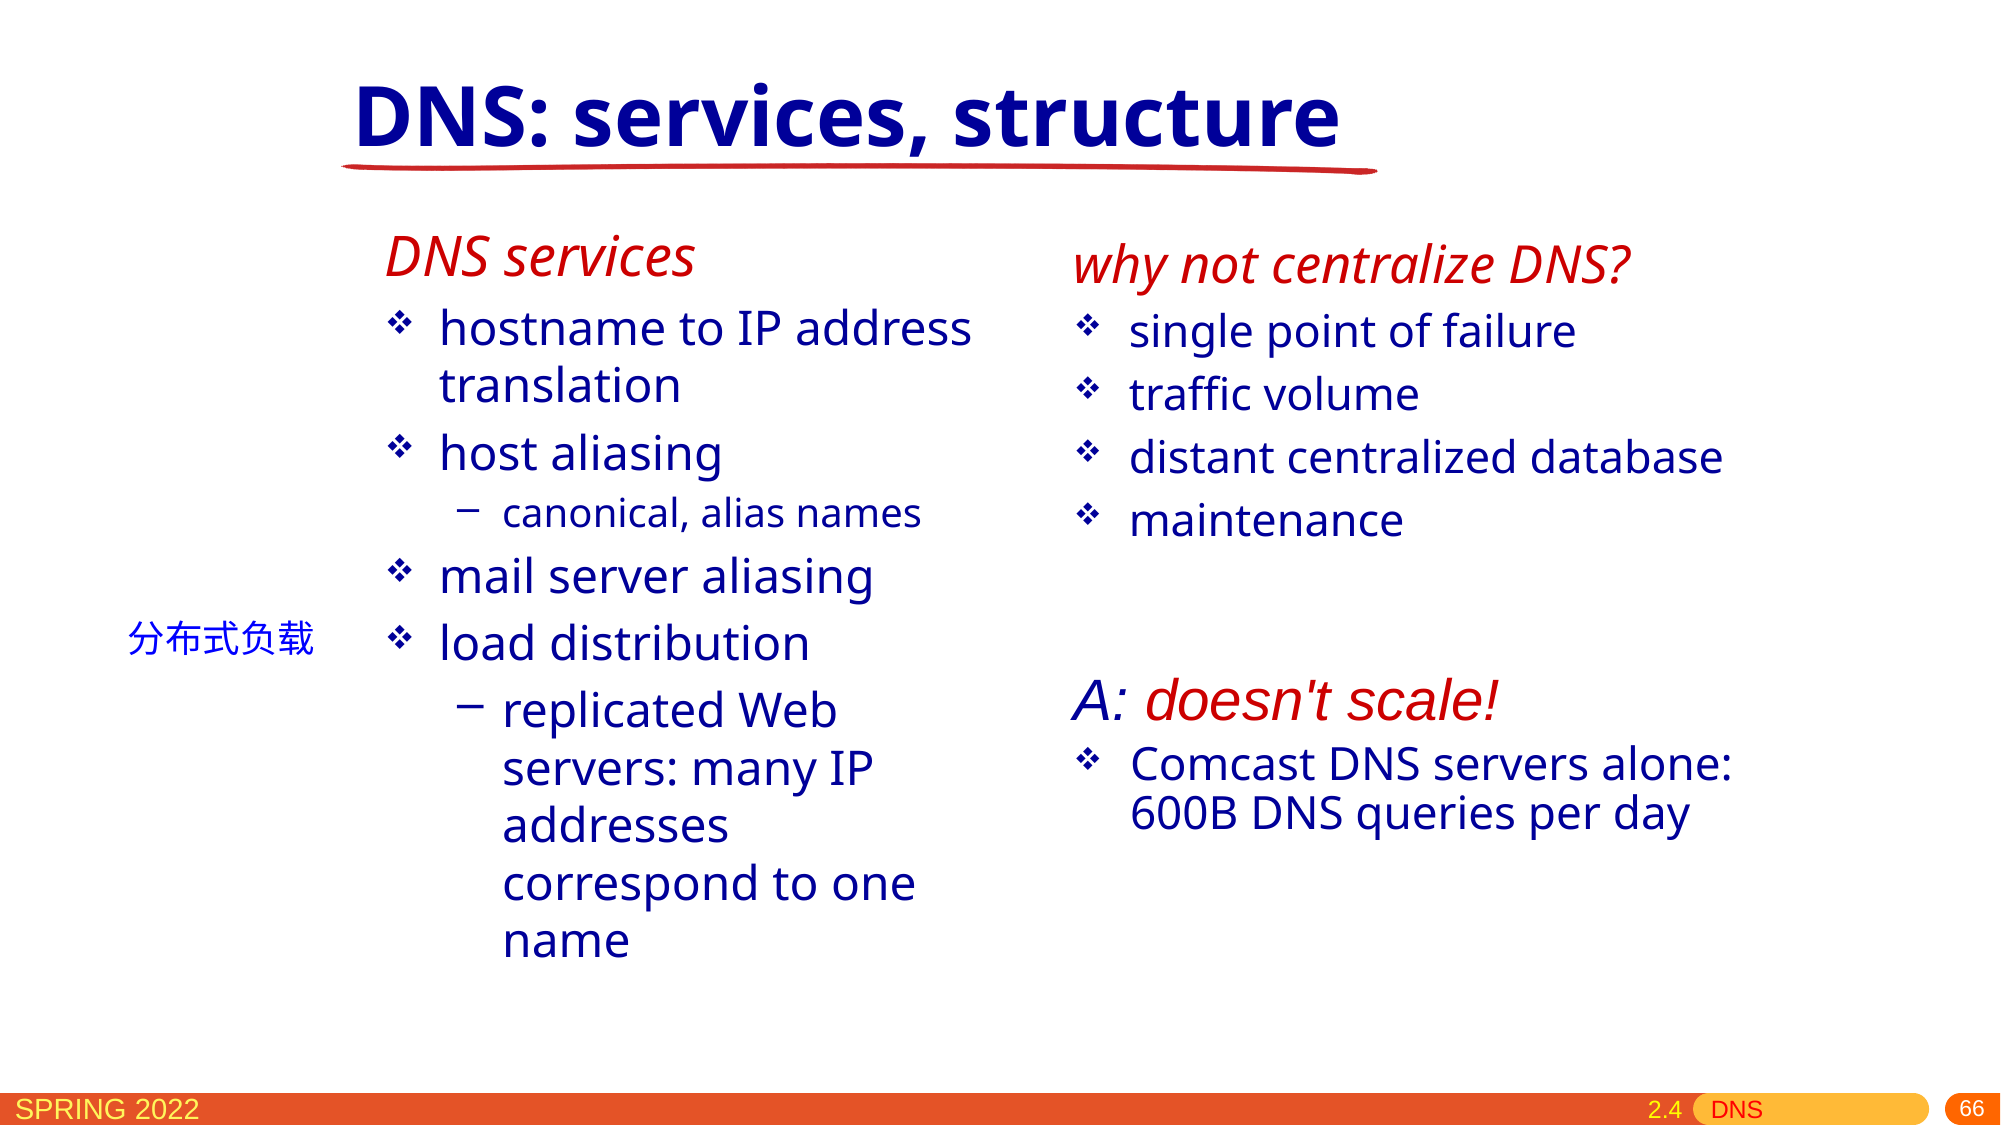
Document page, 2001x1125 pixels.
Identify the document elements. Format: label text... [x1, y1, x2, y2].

title DNS: services, structure [337, 19, 1613, 207]
picture [337, 160, 1390, 179]
text_box 分布式负载 [113, 607, 338, 667]
list DNS services hostname to IP address translation host aliasing canonical, alias names mail server aliasing load distribution replicated Web servers: many IP addresses correspond to one name [370, 213, 995, 976]
text_box A: doesn't scale! Comcast DNS servers alone: 600B DNS queries per day [1059, 654, 1827, 976]
list why not centralize DNS? single point of failure traffic volume distant centralized database maintenance [1059, 223, 1747, 595]
text_box 2.4 DNS [1626, 1086, 1945, 1125]
